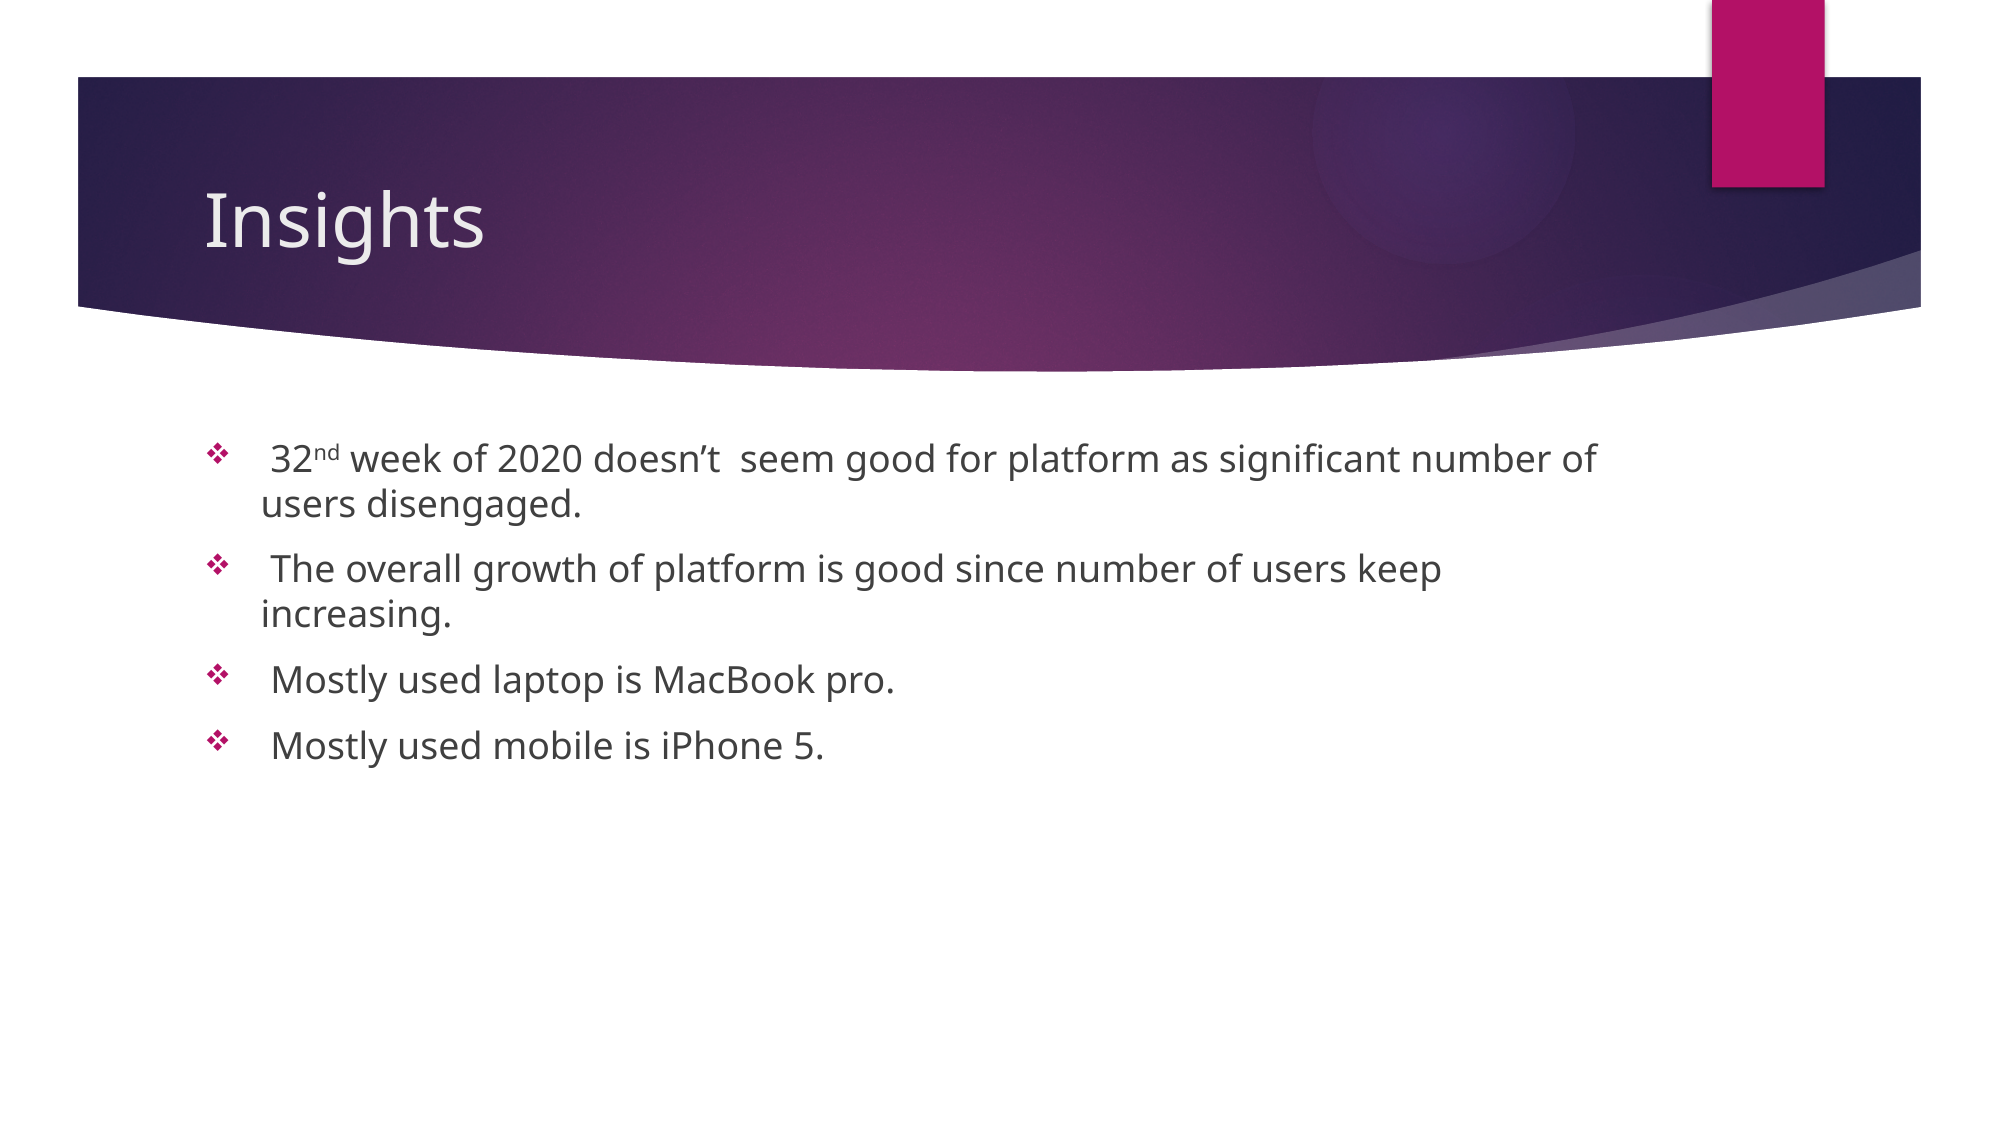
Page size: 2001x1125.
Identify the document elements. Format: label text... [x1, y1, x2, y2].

title Insights [189, 159, 1627, 276]
list 32nd week of 2020 doesn’t seem good for platform as significant number of users disengaged. The overall growth of platform is good since number of users keep increasing. Mostly used laptop is MacBook pro. Mostly used mobile is iPhone 5. [189, 427, 1638, 988]
